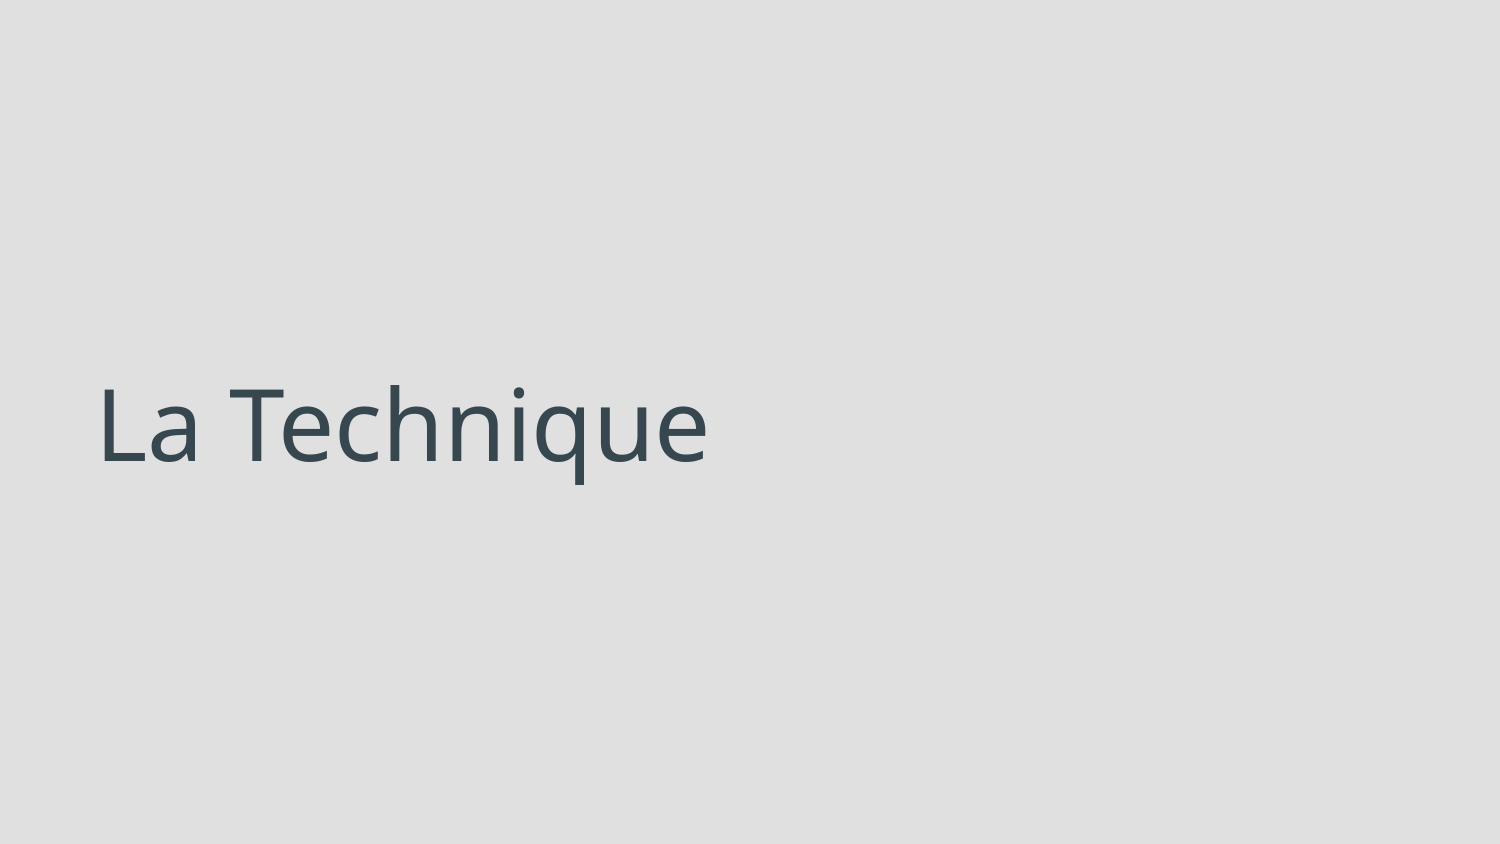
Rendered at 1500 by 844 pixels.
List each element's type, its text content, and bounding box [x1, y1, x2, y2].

title La Technique [80, 86, 1102, 758]
